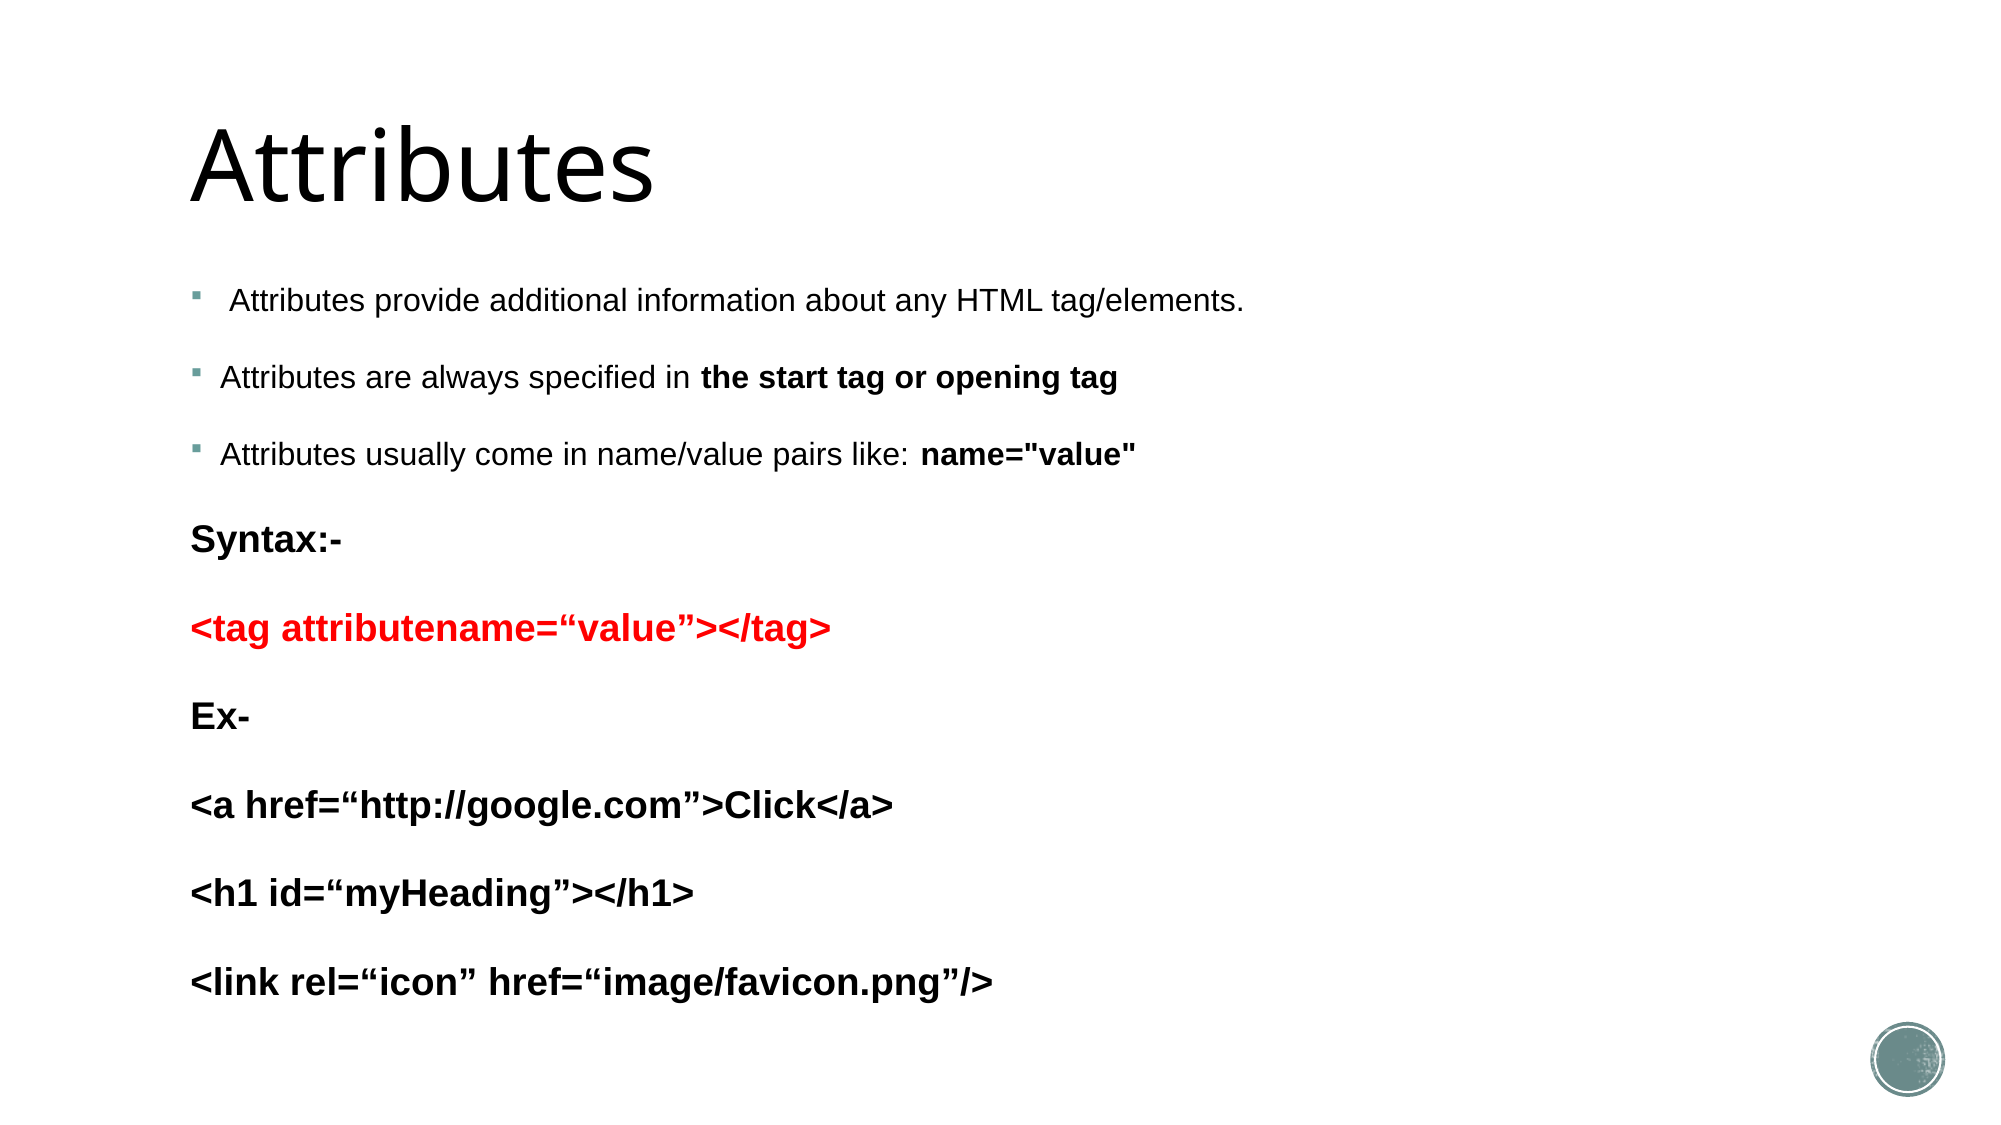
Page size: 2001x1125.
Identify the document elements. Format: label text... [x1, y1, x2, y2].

title Attributes [175, 79, 1826, 252]
list Attributes provide additional information about any HTML tag/elements. Attributes are always specified in the start tag or opening tag Attributes usually come in name/value pairs like: name="value" Syntax:- <tag attributename=“value”></tag> Ex- <a href=“http://google.com”>Click</a> <h1 id=“myHeading”></h1> <link rel=“icon” href=“image/favicon.png”/> [175, 252, 1826, 1013]
